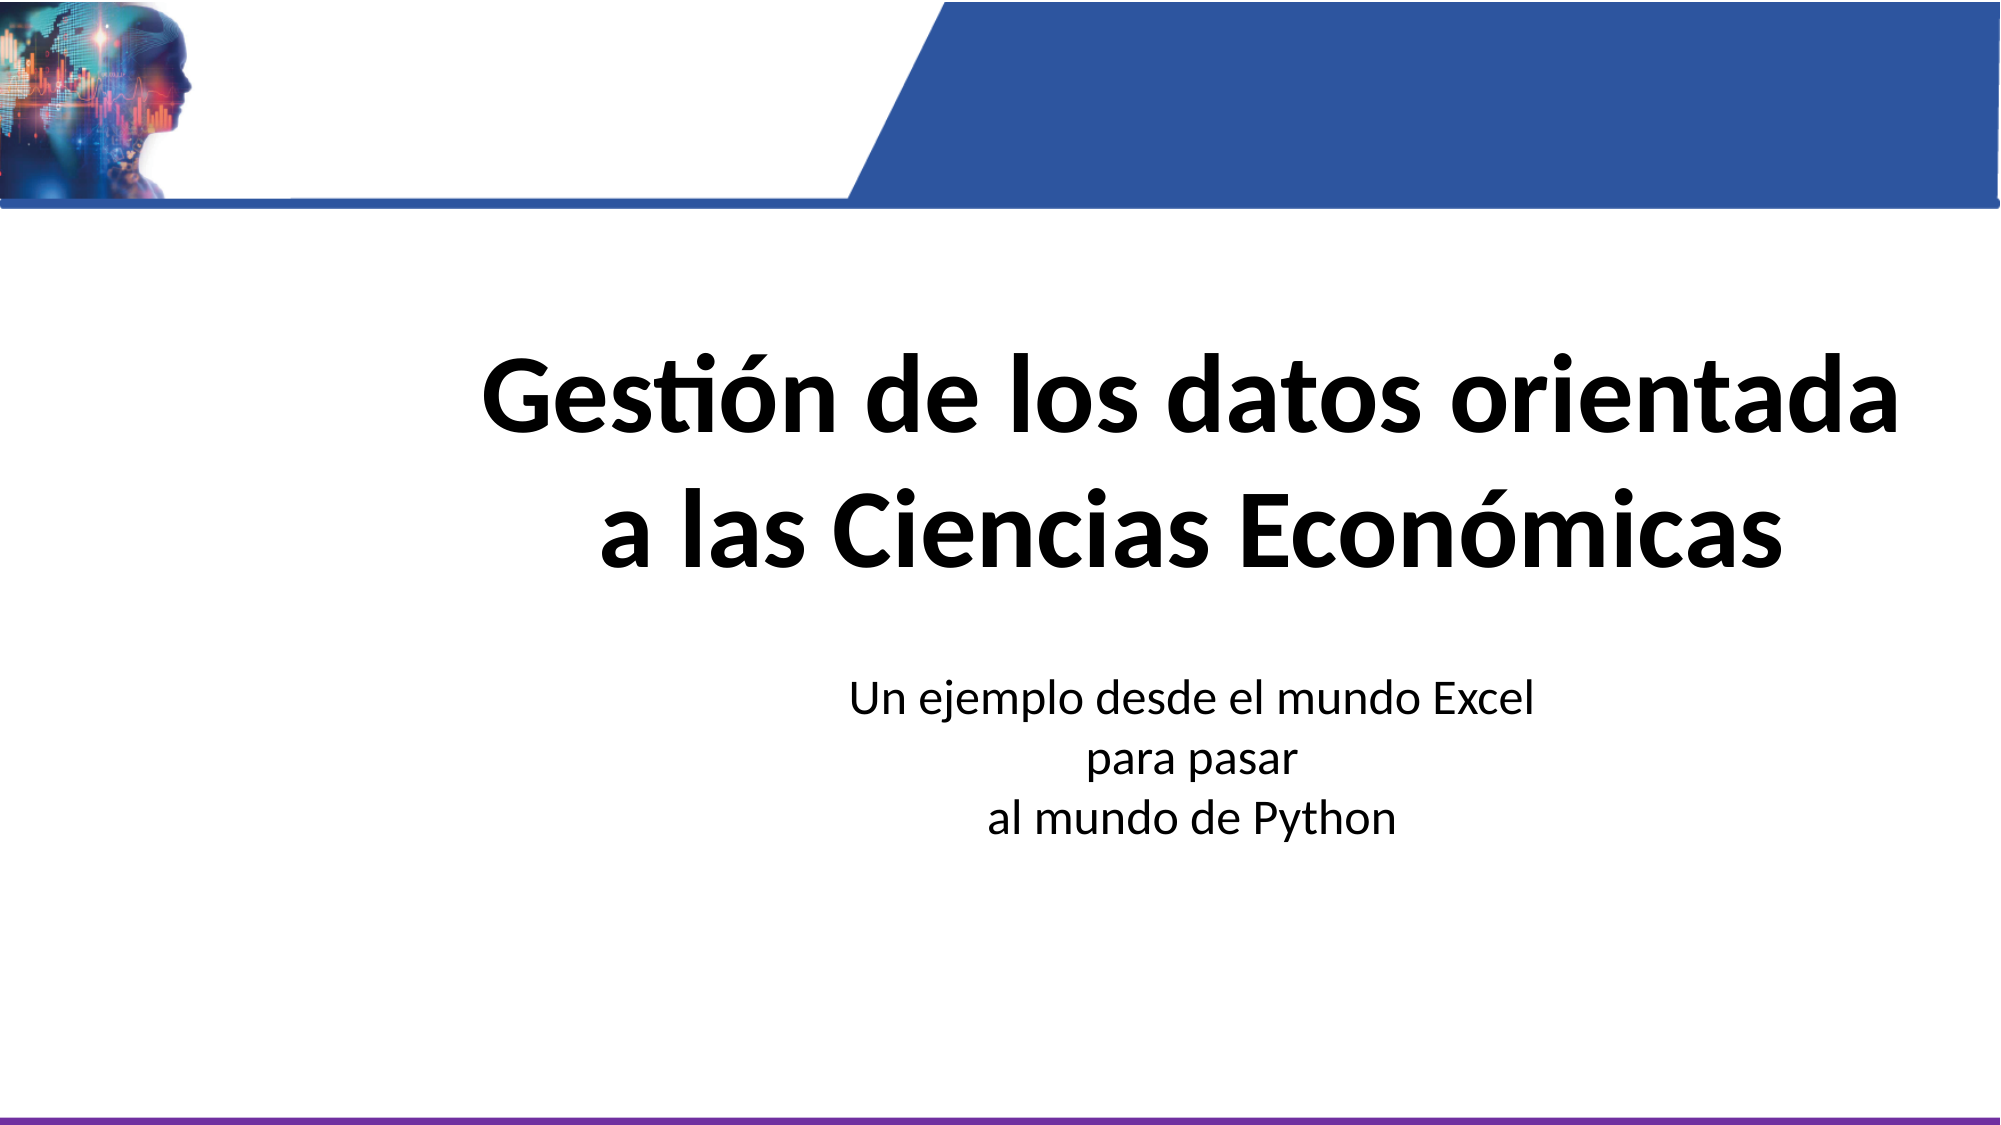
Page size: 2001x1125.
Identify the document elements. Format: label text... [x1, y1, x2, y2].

text_box Un ejemplo desde el mundo Excel para pasar al mundo de Python [692, 657, 1693, 852]
text_box Gestión de los datos orientada a las Ciencias Económicas [454, 312, 1930, 598]
picture [0, 2, 2000, 209]
